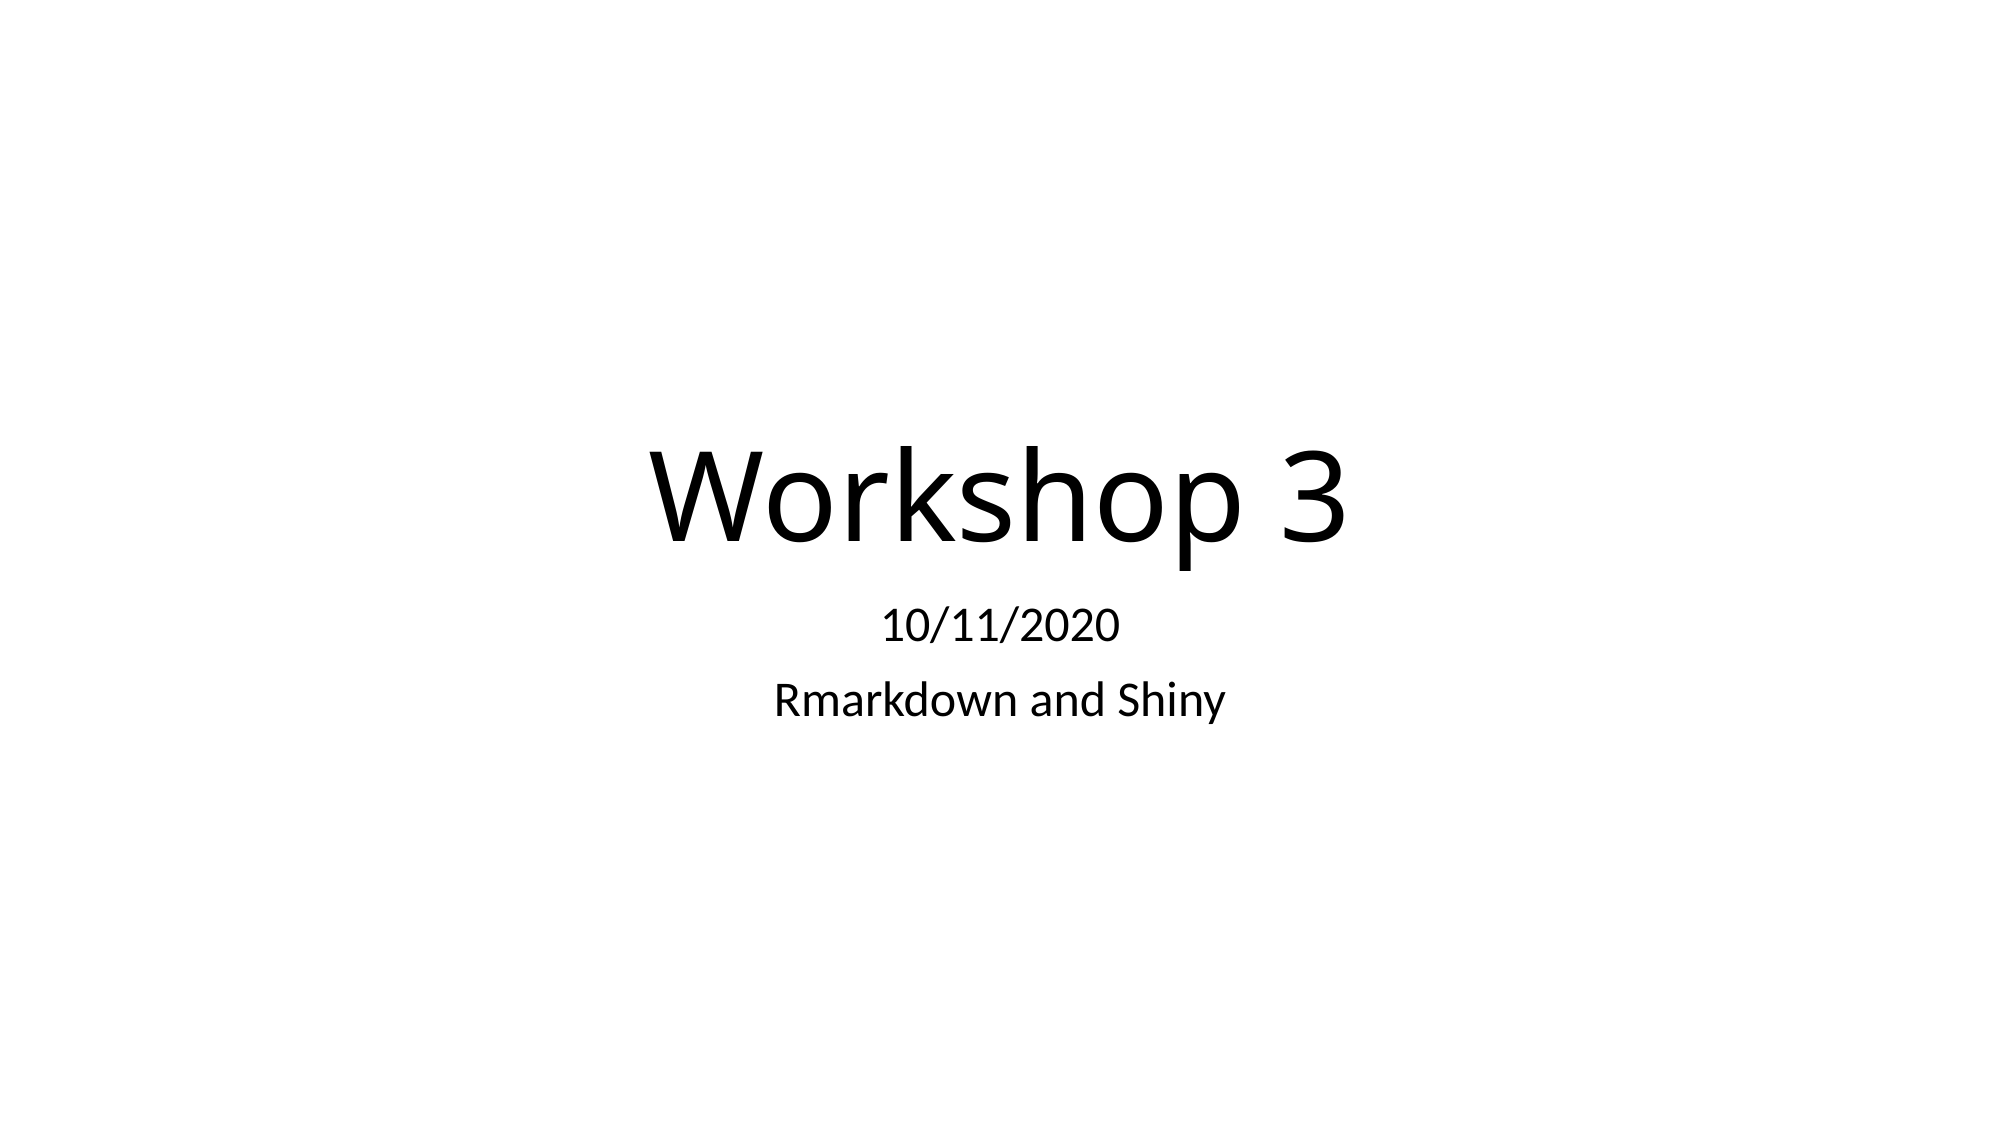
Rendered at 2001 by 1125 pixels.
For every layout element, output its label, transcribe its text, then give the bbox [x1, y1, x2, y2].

title Workshop 3 [249, 184, 1750, 576]
subtitle 10/11/2020 Rmarkdown and Shiny [249, 590, 1750, 863]
